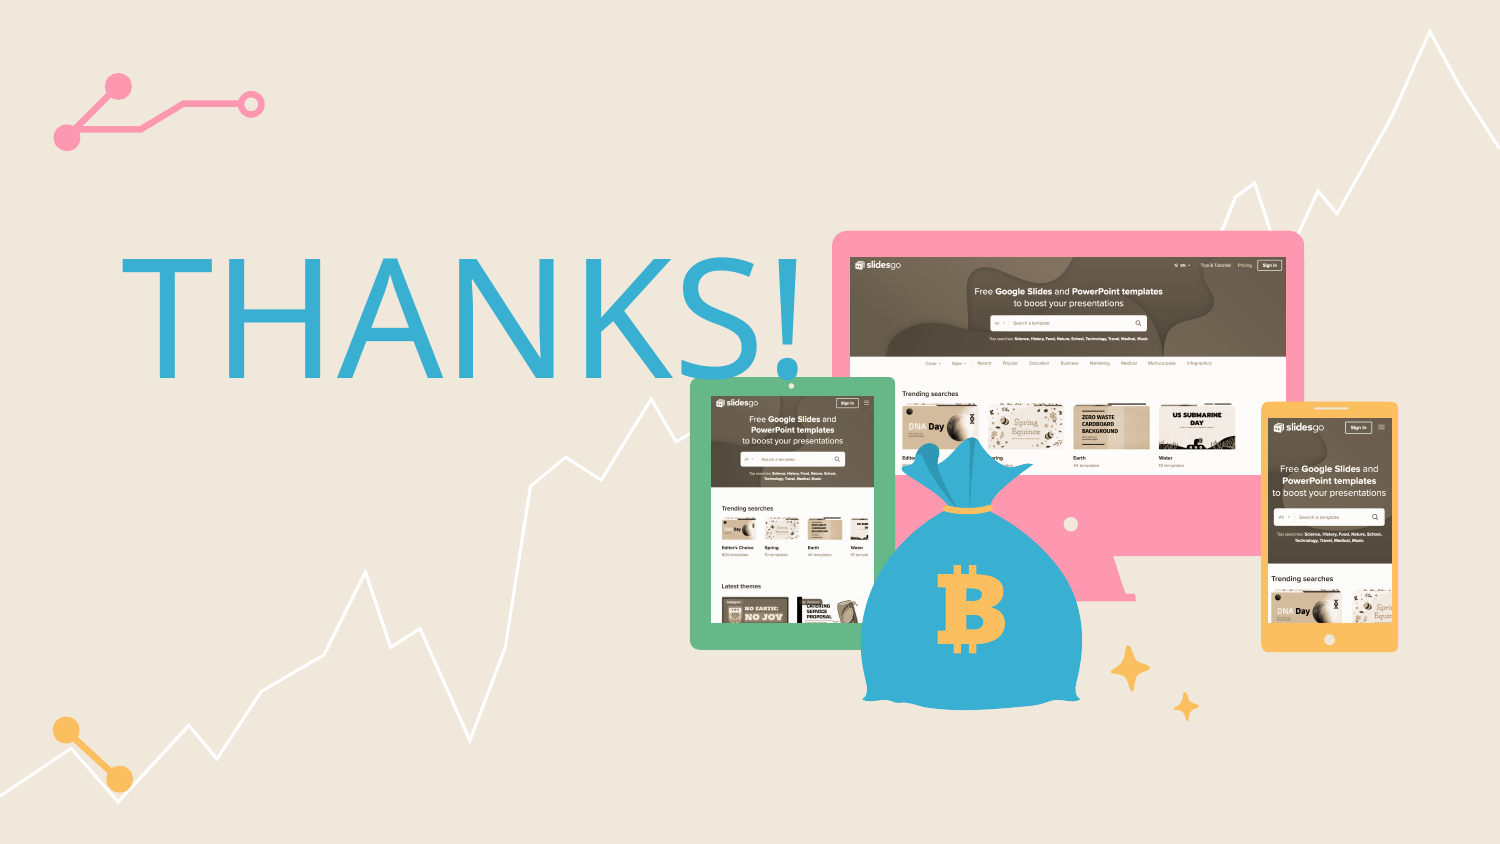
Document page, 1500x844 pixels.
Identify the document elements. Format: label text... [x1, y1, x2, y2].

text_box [1260, 401, 1399, 653]
text_box THANKS! [37, 212, 825, 413]
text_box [831, 230, 1305, 400]
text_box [857, 437, 1086, 711]
picture [710, 395, 875, 623]
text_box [689, 376, 896, 650]
picture [1267, 418, 1392, 623]
picture [849, 256, 1287, 476]
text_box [1109, 645, 1200, 722]
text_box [1090, 484, 1255, 602]
